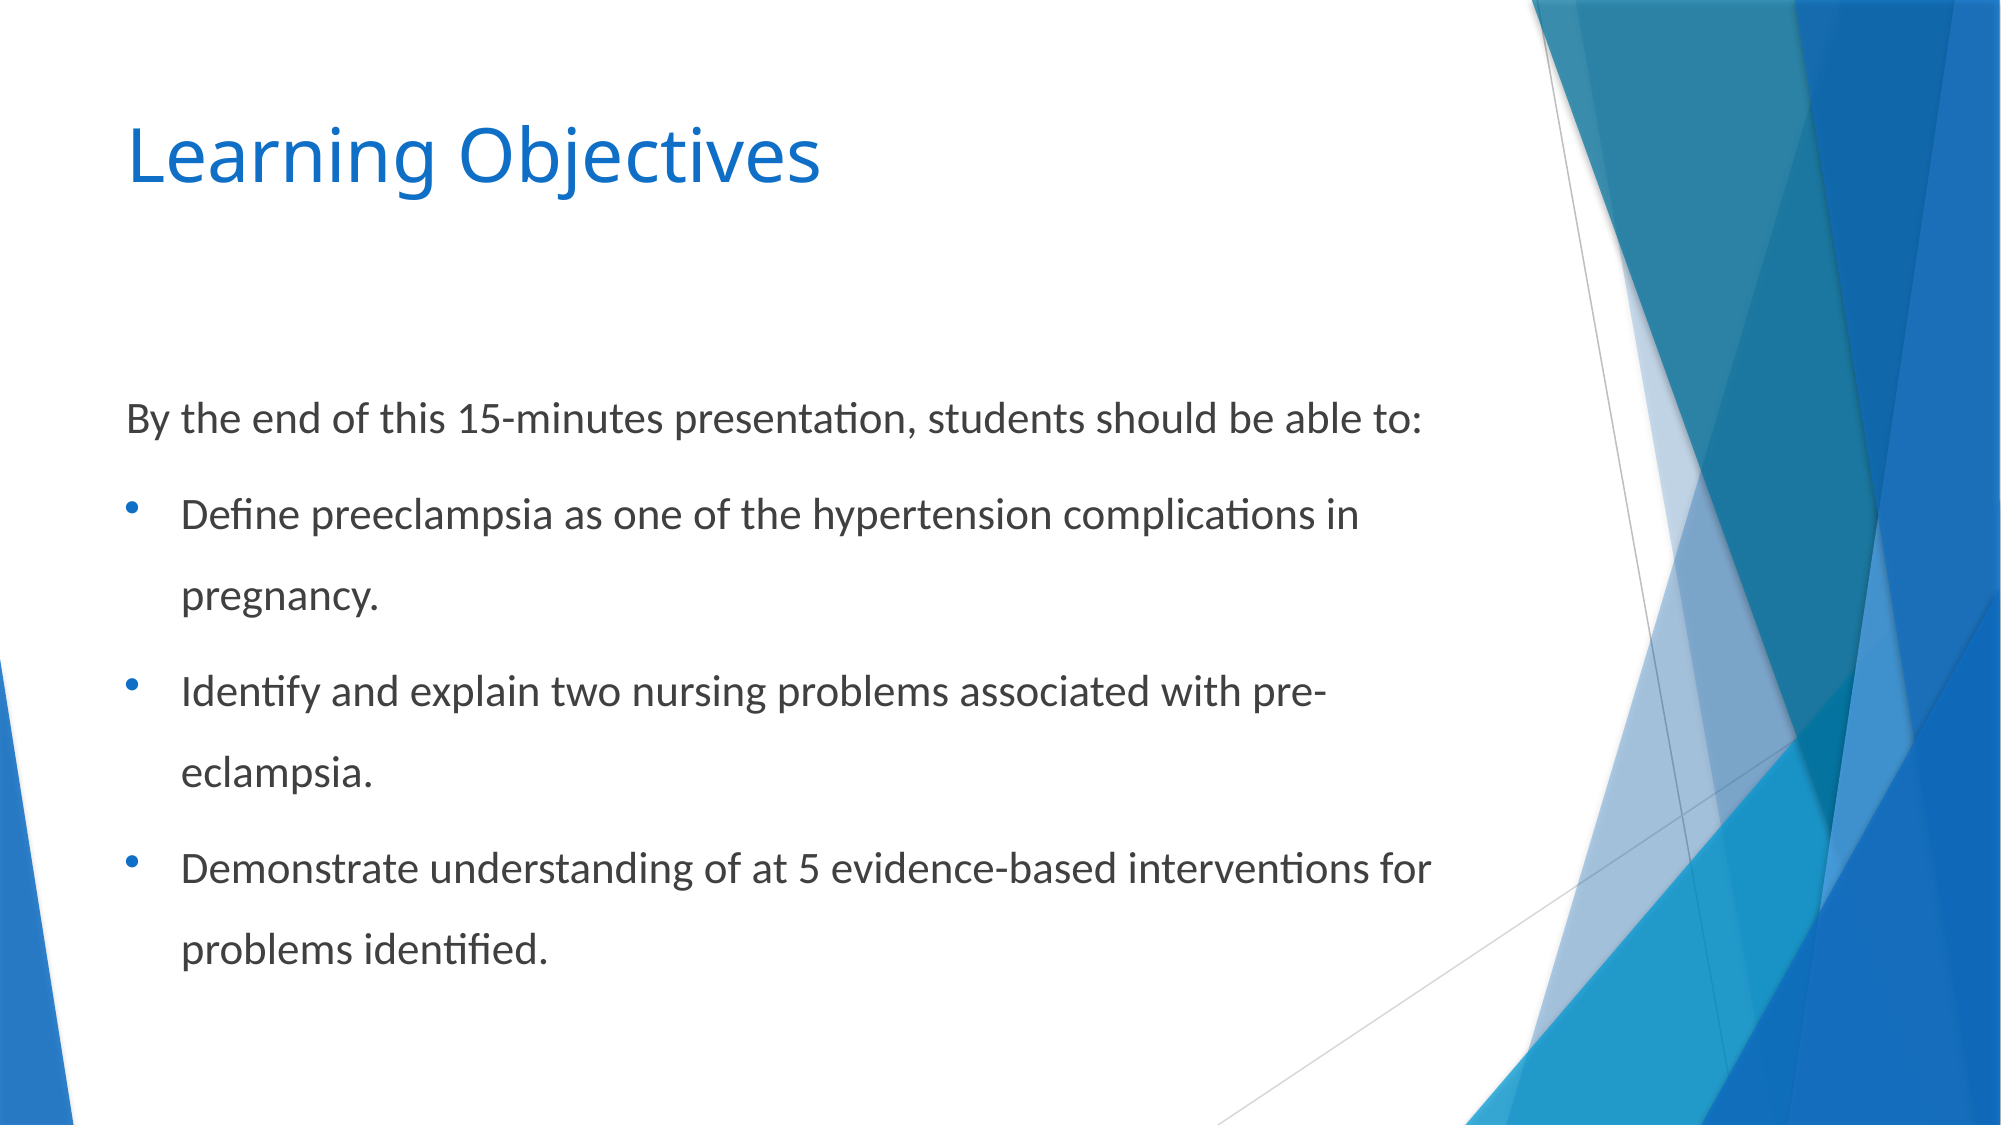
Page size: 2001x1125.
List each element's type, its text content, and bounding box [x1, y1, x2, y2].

list By the end of this 15-minutes presentation, students should be able to: Define preeclampsia as one of the hypertension complications in pregnancy. Identify and explain two nursing problems associated with pre-eclampsia. Demonstrate understanding of at 5 evidence-based interventions for problems identified. [111, 354, 1522, 992]
title Learning Objectives [111, 99, 1522, 317]
